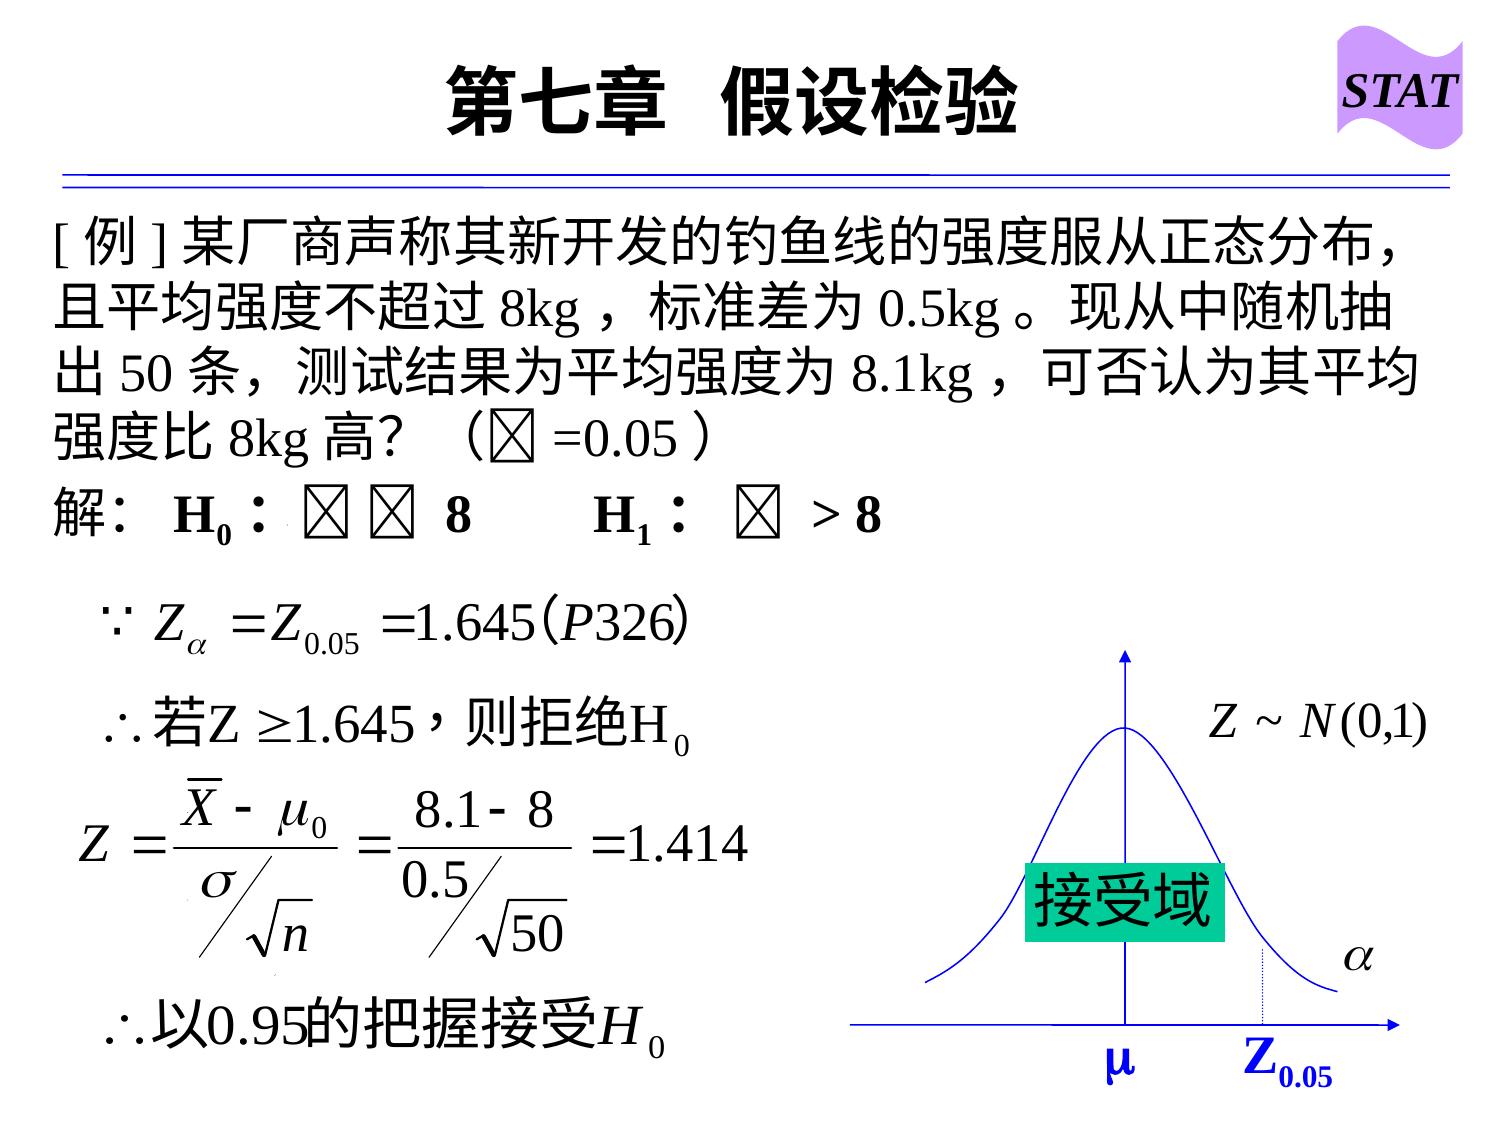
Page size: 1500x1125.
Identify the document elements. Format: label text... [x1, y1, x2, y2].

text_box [1337, 937, 1384, 984]
title 第七章 假设检验 [74, 49, 1388, 151]
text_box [1199, 690, 1438, 759]
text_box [68, 765, 756, 971]
text_box [924, 891, 1124, 987]
text_box  Z0.05 [900, 1011, 1388, 1101]
text_box [1118, 649, 1132, 860]
text_box [1126, 880, 1336, 992]
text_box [99, 687, 701, 764]
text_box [100, 987, 676, 1074]
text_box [1024, 862, 1226, 943]
text_box [1032, 728, 1124, 860]
text_box [1388, 1019, 1400, 1031]
text_box [1126, 728, 1216, 860]
subtitle [例]某厂商声称其新开发的钓鱼线的强度服从正态分布，且平均强度不超过8kg，标准差为0.5kg。现从中随机抽出50条，测试结果为平均强度为8.1kg，可否认为其平均强度比8kg高？（=0.05） 解：H0：  8 H1：  > 8 [37, 199, 1463, 1076]
text_box STAT [1337, 25, 1463, 150]
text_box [100, 585, 705, 669]
